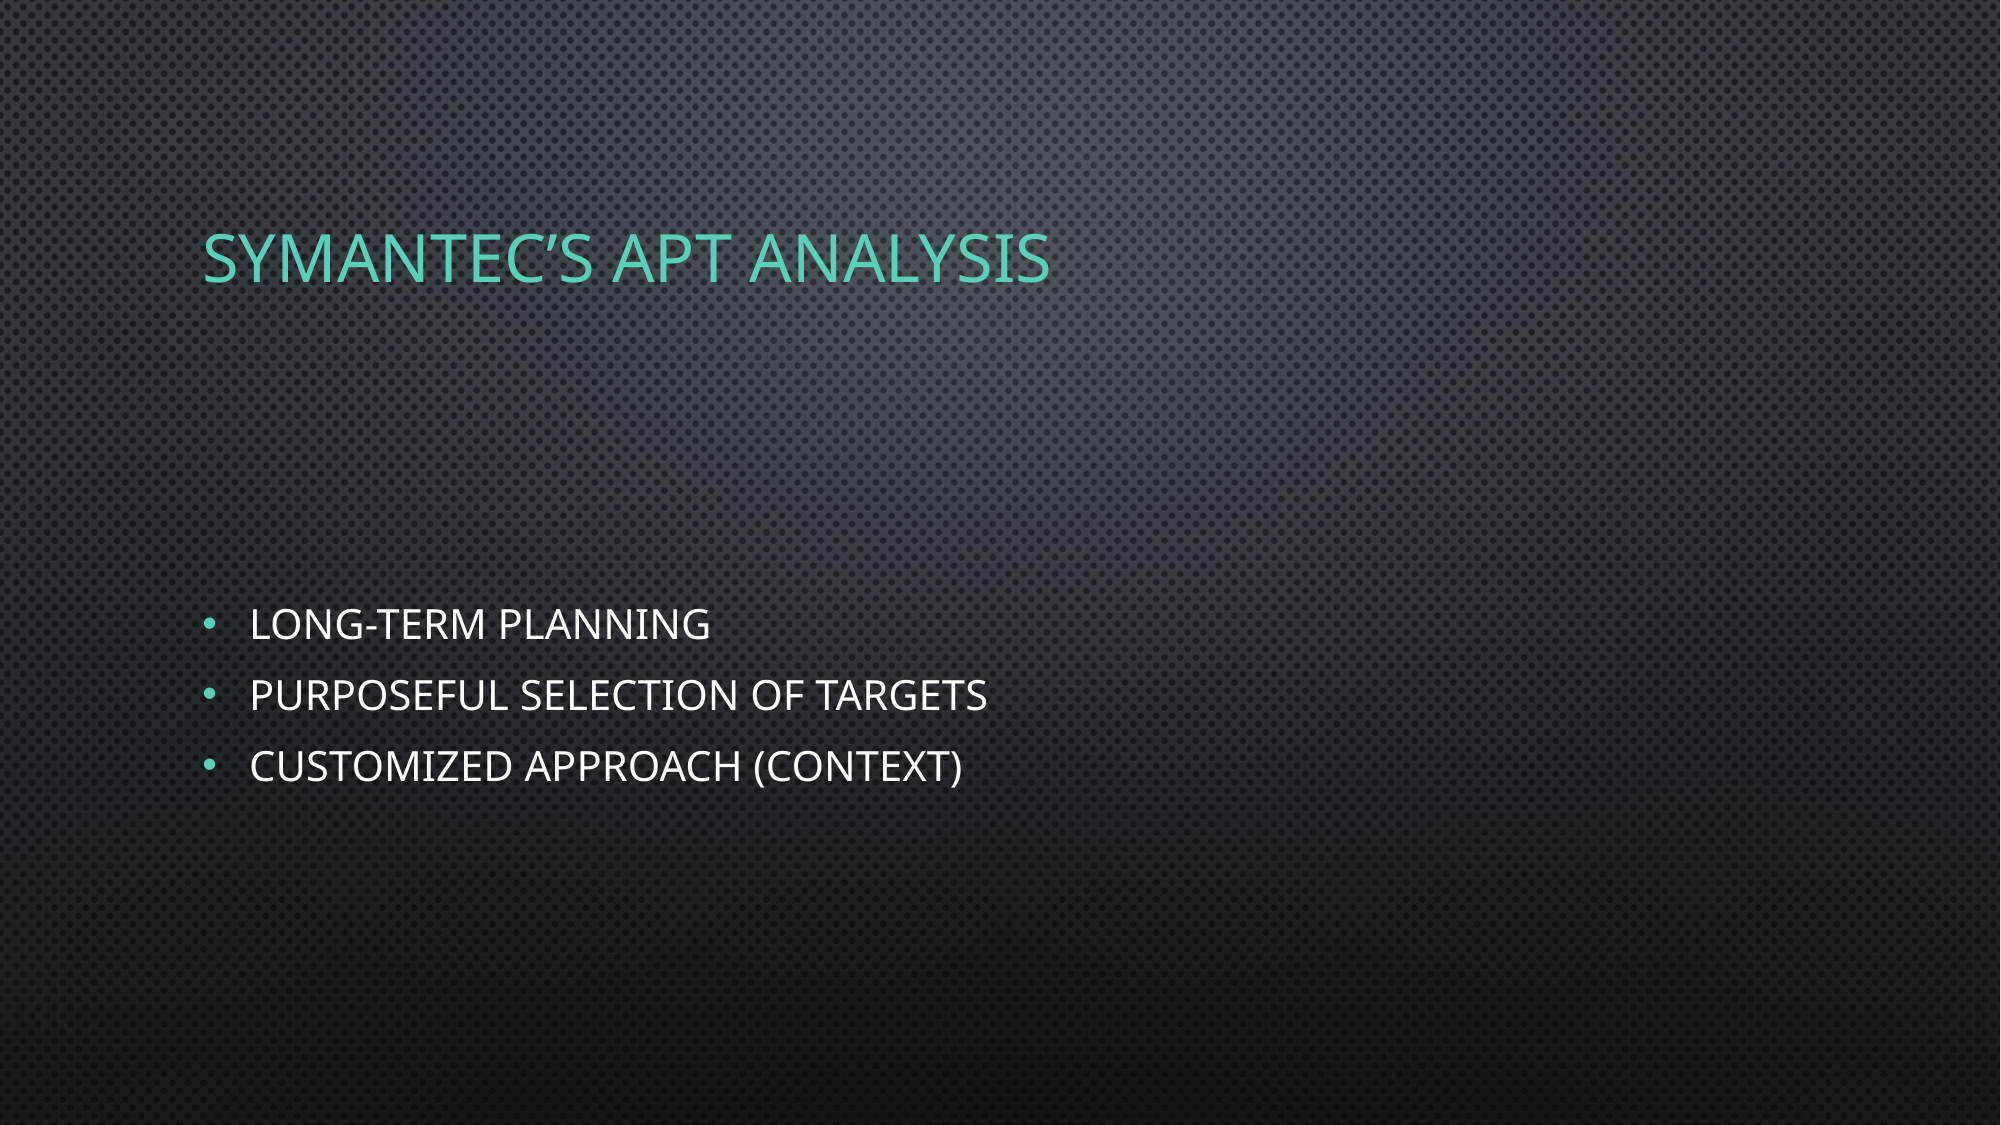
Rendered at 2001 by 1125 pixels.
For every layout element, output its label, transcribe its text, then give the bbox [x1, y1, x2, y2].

title Symantec’s APT Analysis [187, 99, 1813, 413]
list Long-term Planning Purposeful Selection of Targets Customized Approach (Context) [187, 437, 1813, 950]
